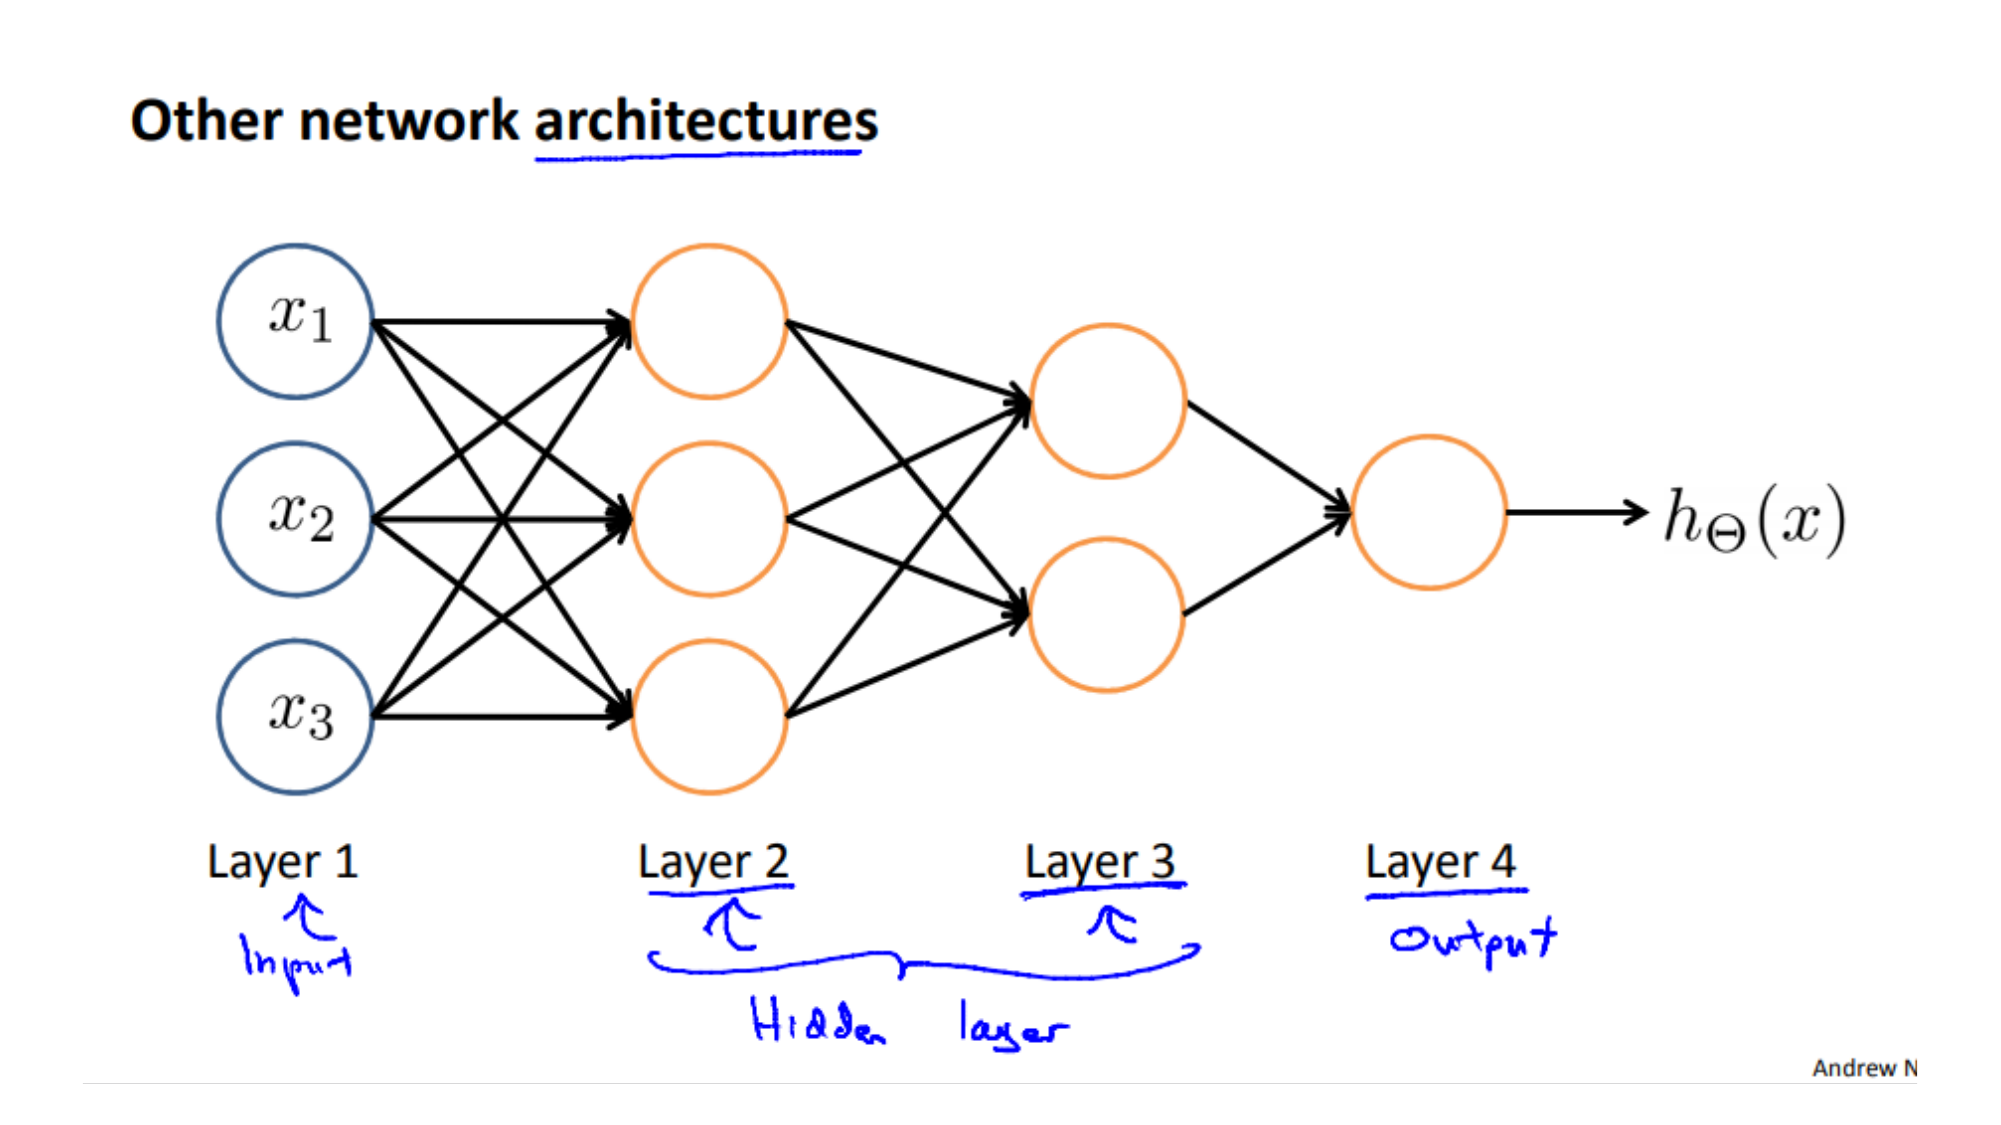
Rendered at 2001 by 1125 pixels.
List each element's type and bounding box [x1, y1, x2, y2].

list [82, 41, 1918, 1084]
